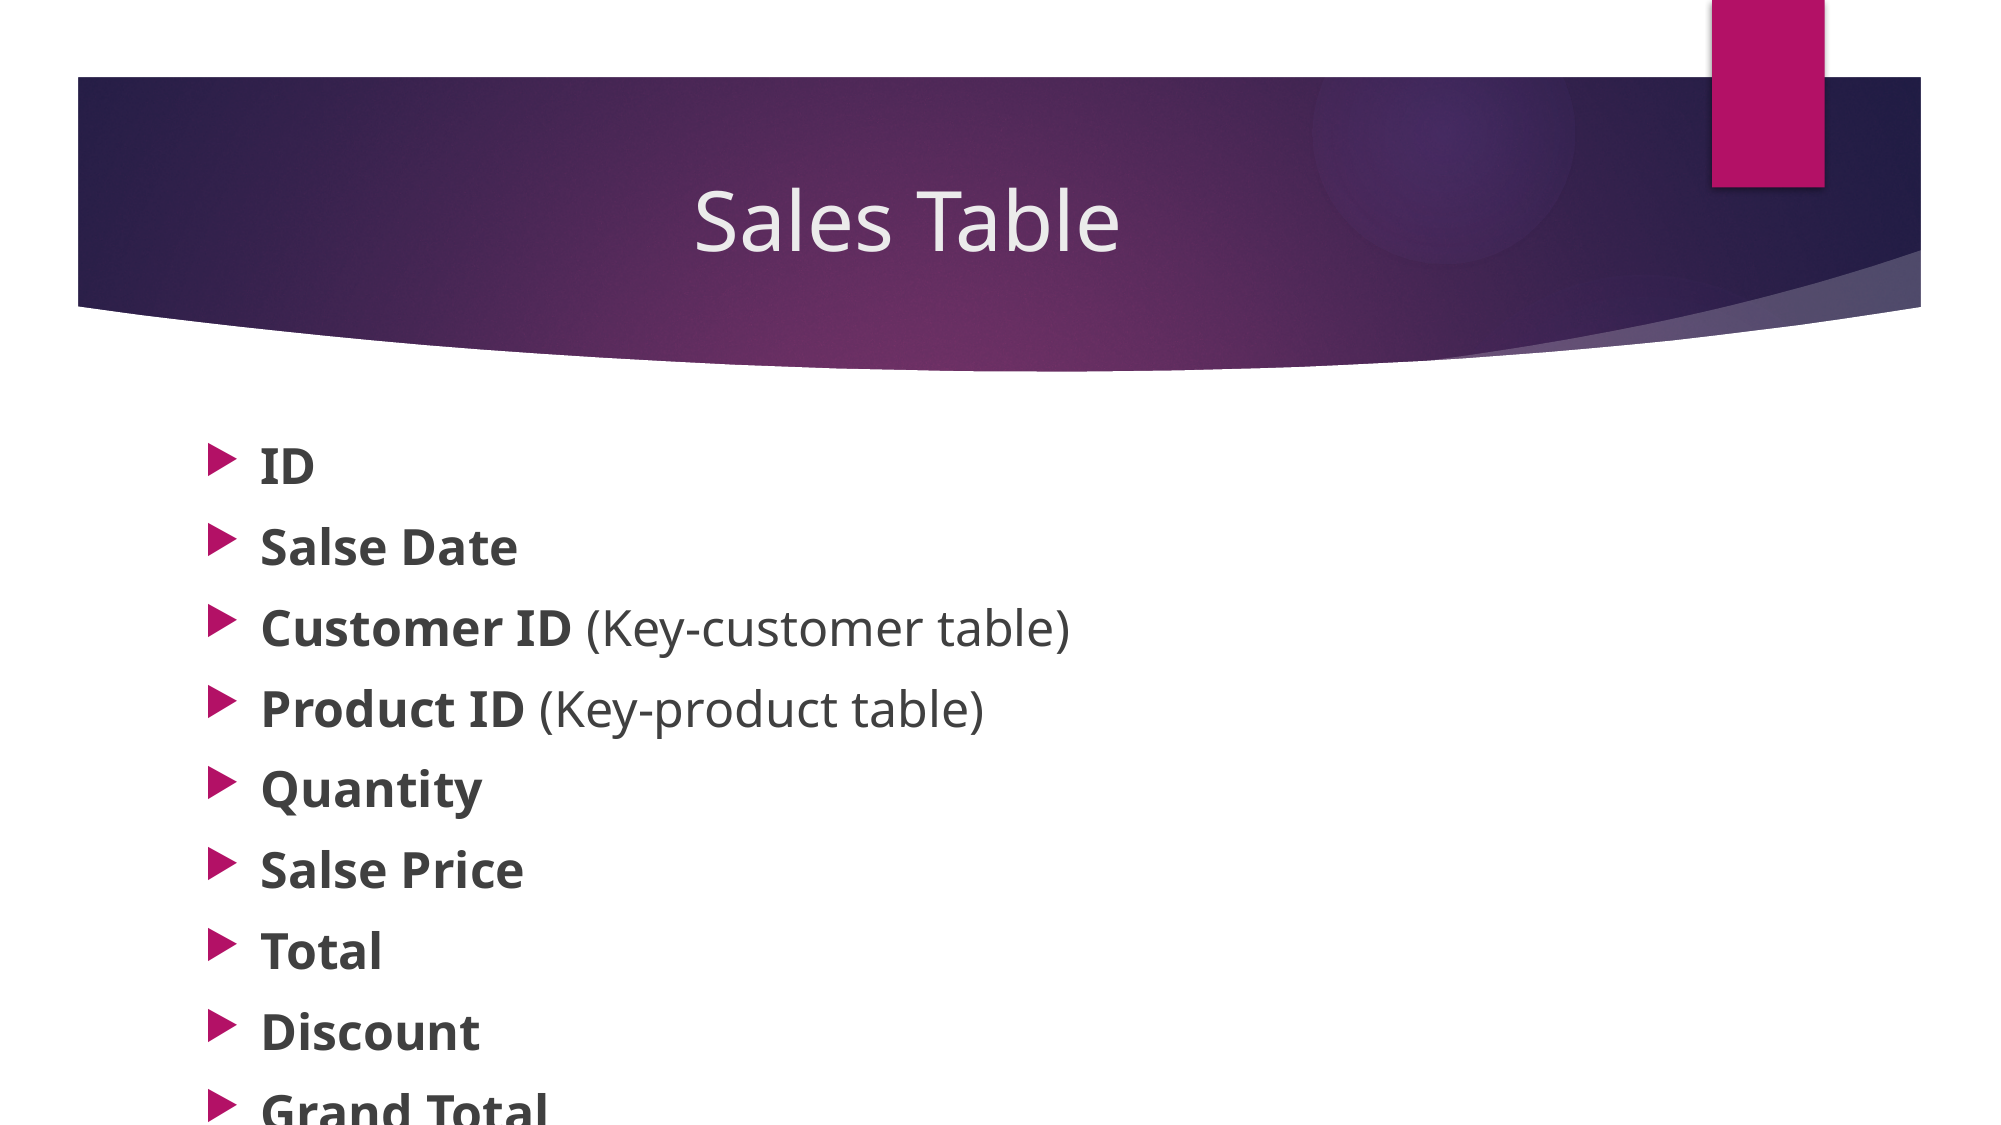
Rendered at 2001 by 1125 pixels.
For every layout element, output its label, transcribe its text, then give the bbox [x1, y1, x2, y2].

list ID Salse Date Customer ID (Key-customer table) Product ID (Key-product table) Quantity Salse Price Total Discount Grand Total [189, 427, 1638, 1096]
title Sales Table [189, 159, 1627, 276]
